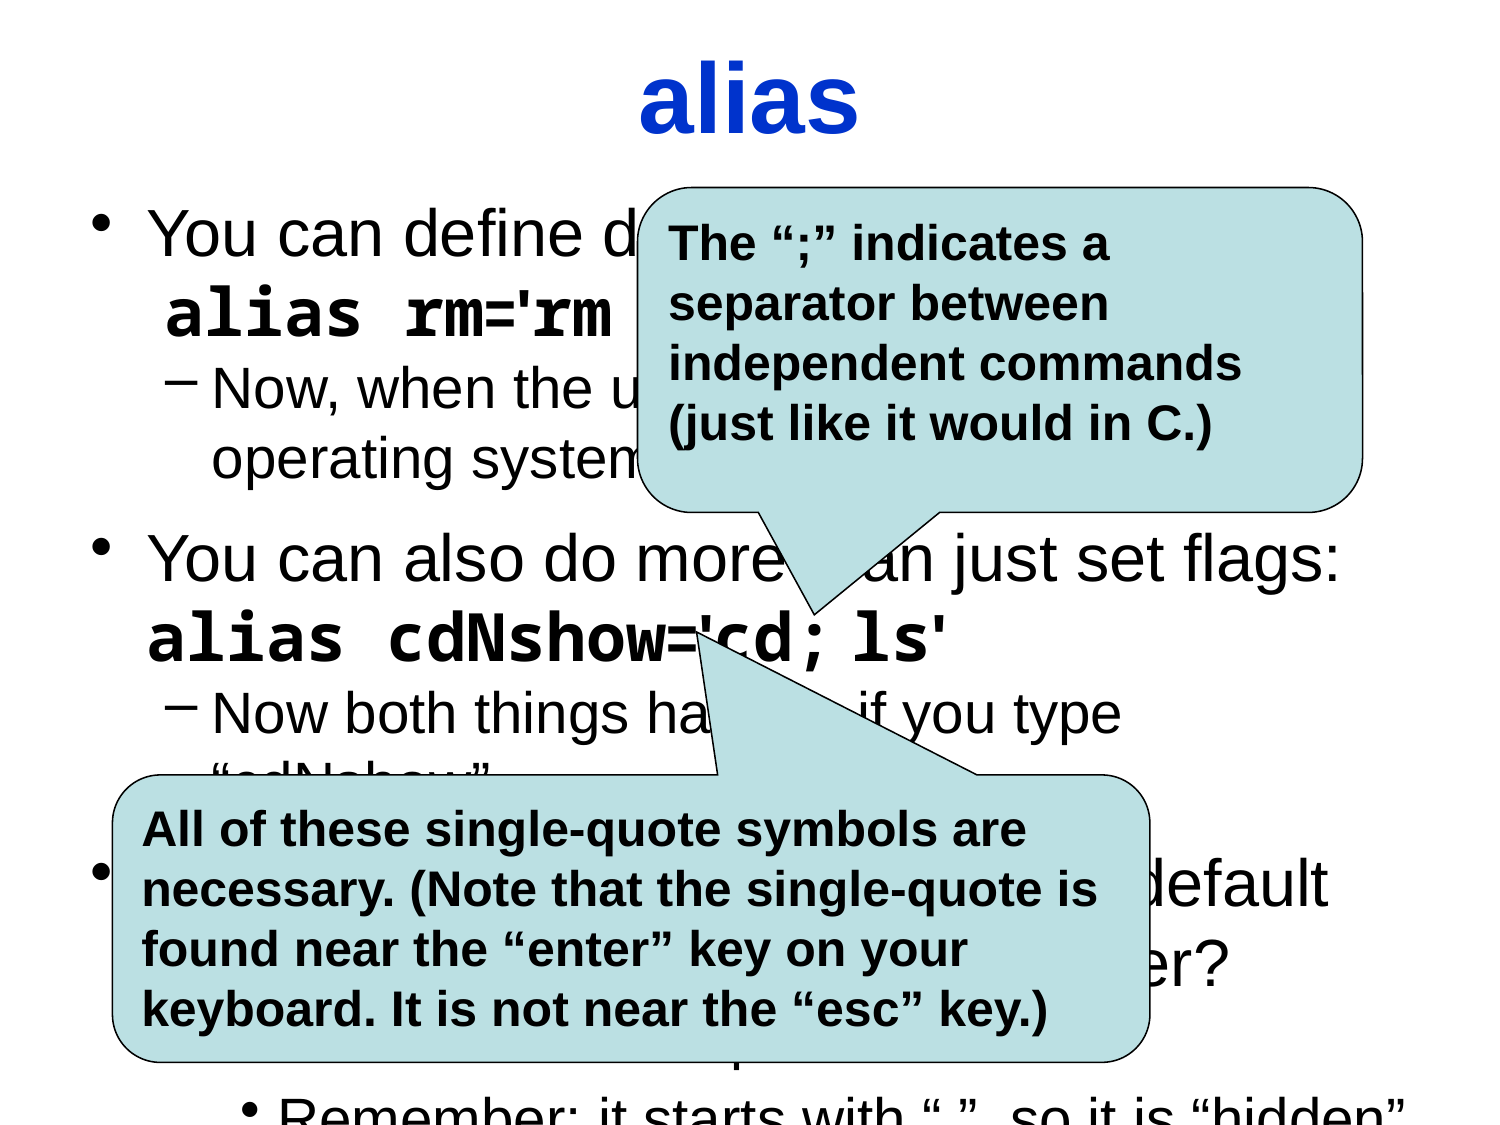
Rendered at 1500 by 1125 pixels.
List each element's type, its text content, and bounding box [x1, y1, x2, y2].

list You can define default flags with alias: alias rm='rm –I' Now, when the user types “rm” the UNIX operating system automatically adds the “-I” You can also do more than just set flags: alias cdNshow='cd; ls' Now both things happen if you type “cdNshow” But how to make it the automatic default whenever you turn on the computer? Add it into the startup file: ~/.bashrc Remember: it starts with “.”, so it is “hidden” [74, 182, 1426, 1125]
text_box The “;” indicates a separator between independent commands (just like it would in C.) [637, 187, 1363, 615]
title alias [74, 0, 1426, 182]
text_box All of these single-quote symbols are necessary. (Note that the single-quote is found near the “enter” key on your keyboard. It is not near the “esc” key.) [112, 631, 1150, 1063]
